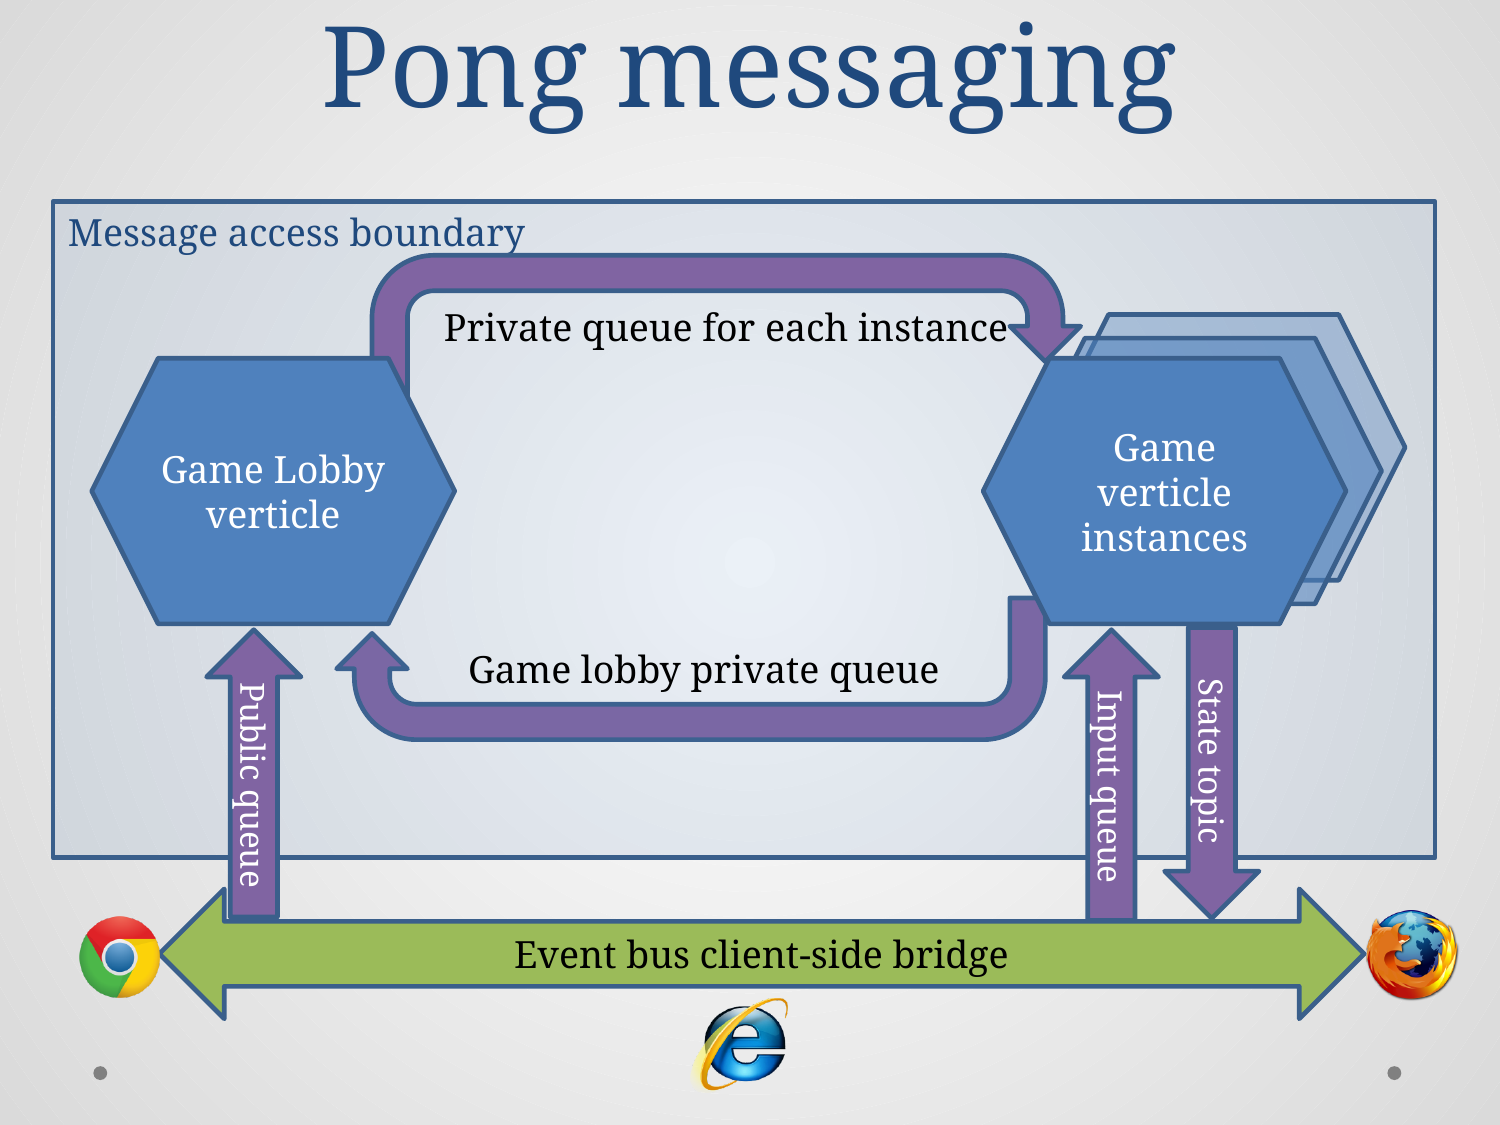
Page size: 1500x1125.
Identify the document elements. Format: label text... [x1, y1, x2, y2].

text_box Message access boundary [51, 199, 1437, 860]
picture [78, 916, 160, 998]
text_box Event bus client-side bridge [164, 886, 1358, 1021]
text_box Public queue [204, 627, 304, 920]
text_box Game Lobby verticle [89, 355, 457, 627]
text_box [982, 314, 1406, 625]
picture [690, 996, 788, 1094]
title Pong messaging [75, 0, 1425, 138]
text_box Input queue [1061, 634, 1161, 923]
picture [1363, 910, 1462, 1004]
text_box Game lobby private queue [453, 638, 955, 699]
text_box Private queue for each instance [369, 252, 1066, 394]
text_box State topic [1162, 634, 1262, 921]
